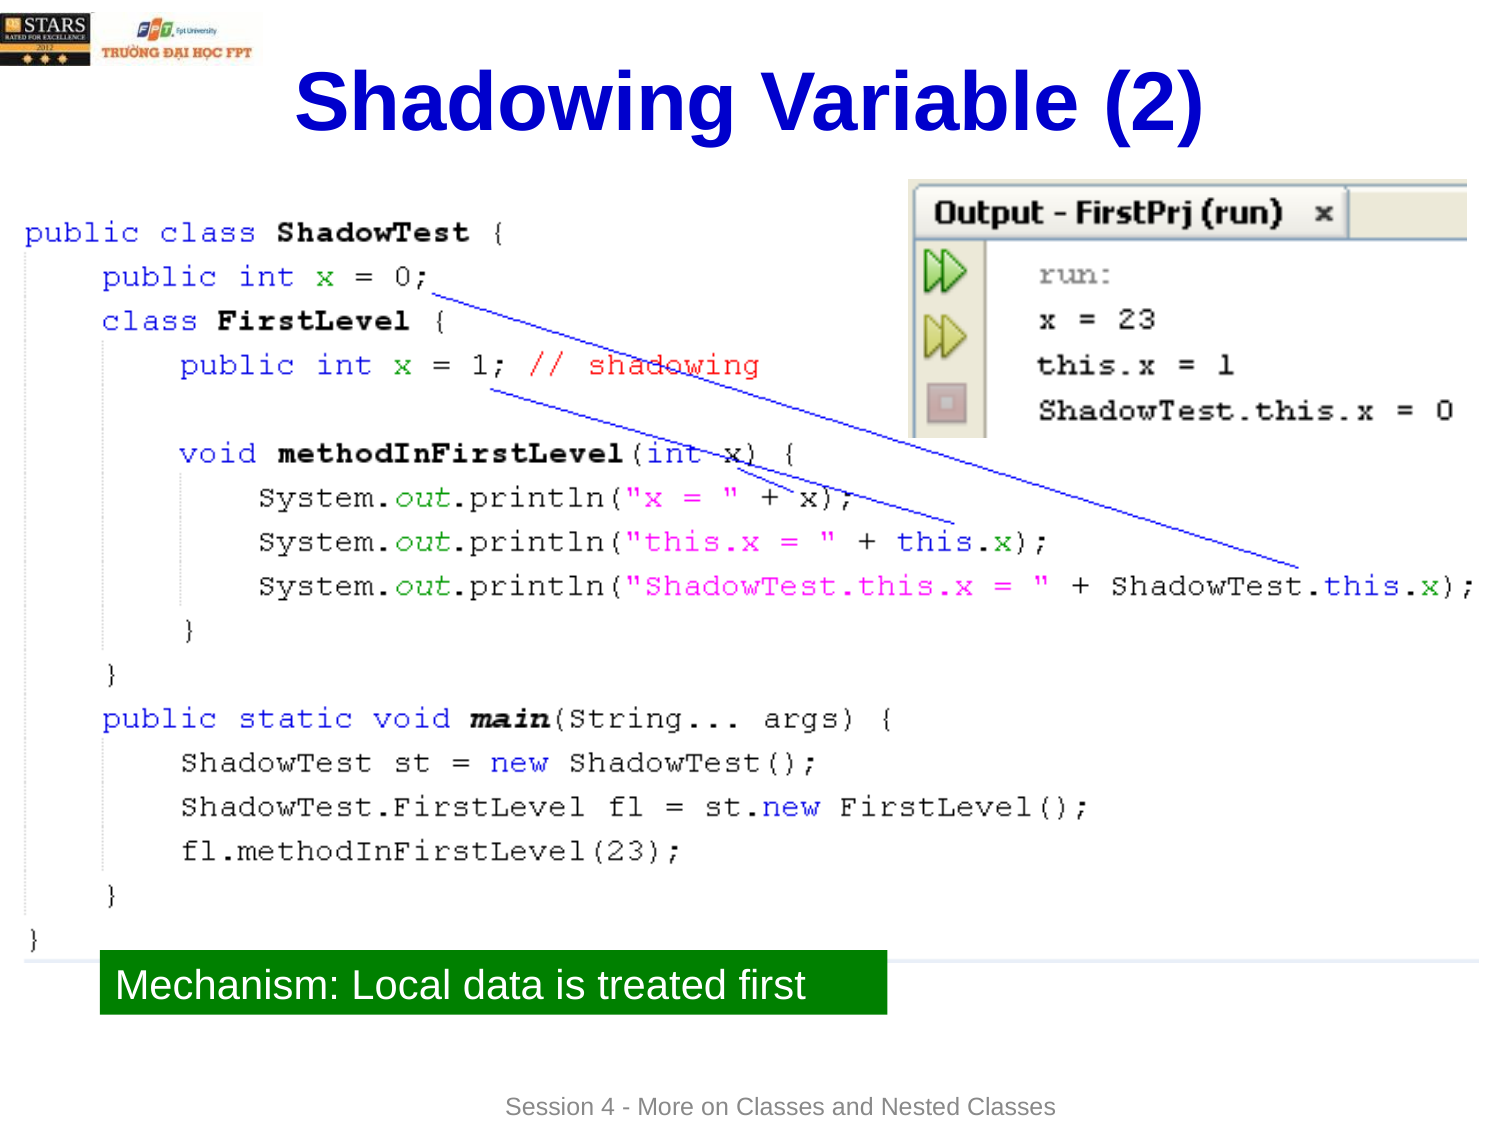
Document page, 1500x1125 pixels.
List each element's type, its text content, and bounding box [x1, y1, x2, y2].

text_box Mechanism: Local data is treated first [99, 972, 888, 1015]
title Shadowing Variable (2) [75, 45, 1425, 150]
picture [20, 179, 1480, 963]
footer Session 4 - More on Classes and Nested Classes [324, 1084, 1238, 1125]
picture [0, 12, 263, 66]
